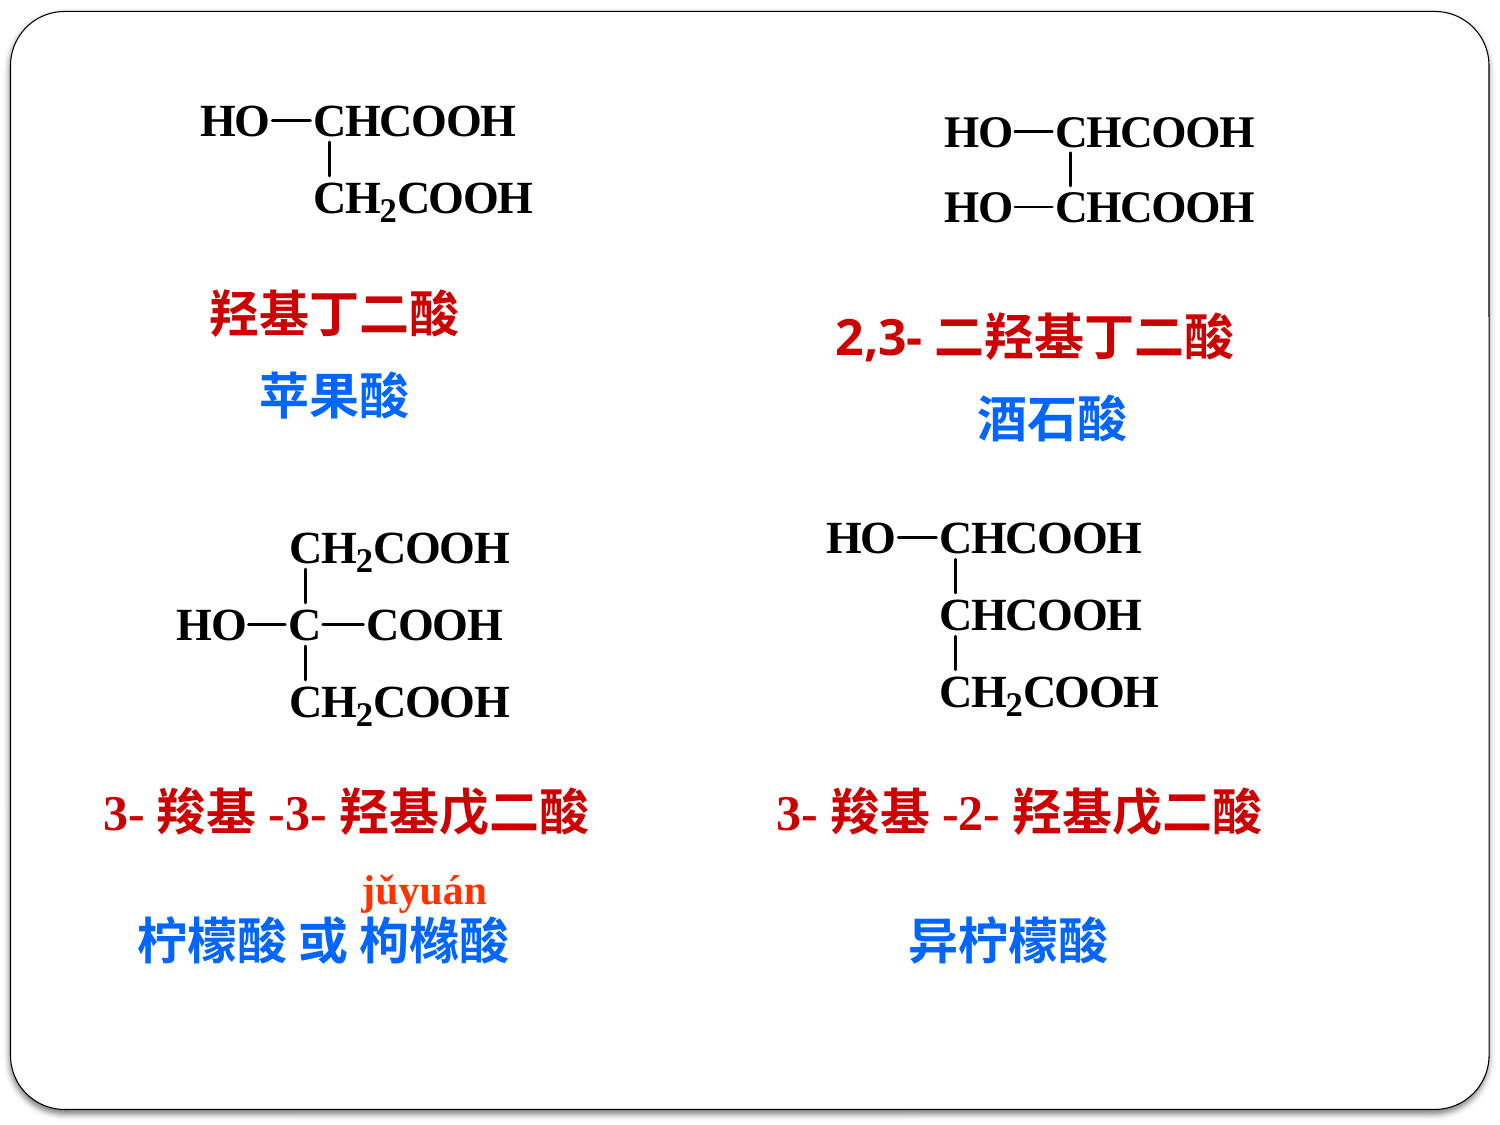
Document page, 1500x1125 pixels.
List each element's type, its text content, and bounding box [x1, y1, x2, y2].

text_box 3-羧基-2-羟基戊二酸 [761, 772, 1412, 848]
text_box 异柠檬酸 [893, 901, 1199, 977]
picture [926, 85, 1271, 251]
text_box 2,3-二羟基丁二酸 [820, 297, 1394, 373]
picture [808, 491, 1176, 743]
text_box jǔyuán [346, 855, 513, 921]
text_box 3-羧基-3-羟基戊二酸 [88, 772, 739, 848]
text_box 苹果酸 [245, 357, 505, 433]
text_box 酒石酸 [962, 380, 1226, 456]
picture [158, 503, 526, 752]
text_box 羟基丁二酸 [194, 274, 585, 350]
picture [182, 73, 550, 248]
text_box 柠檬酸 或 枸橼酸 [122, 901, 702, 977]
